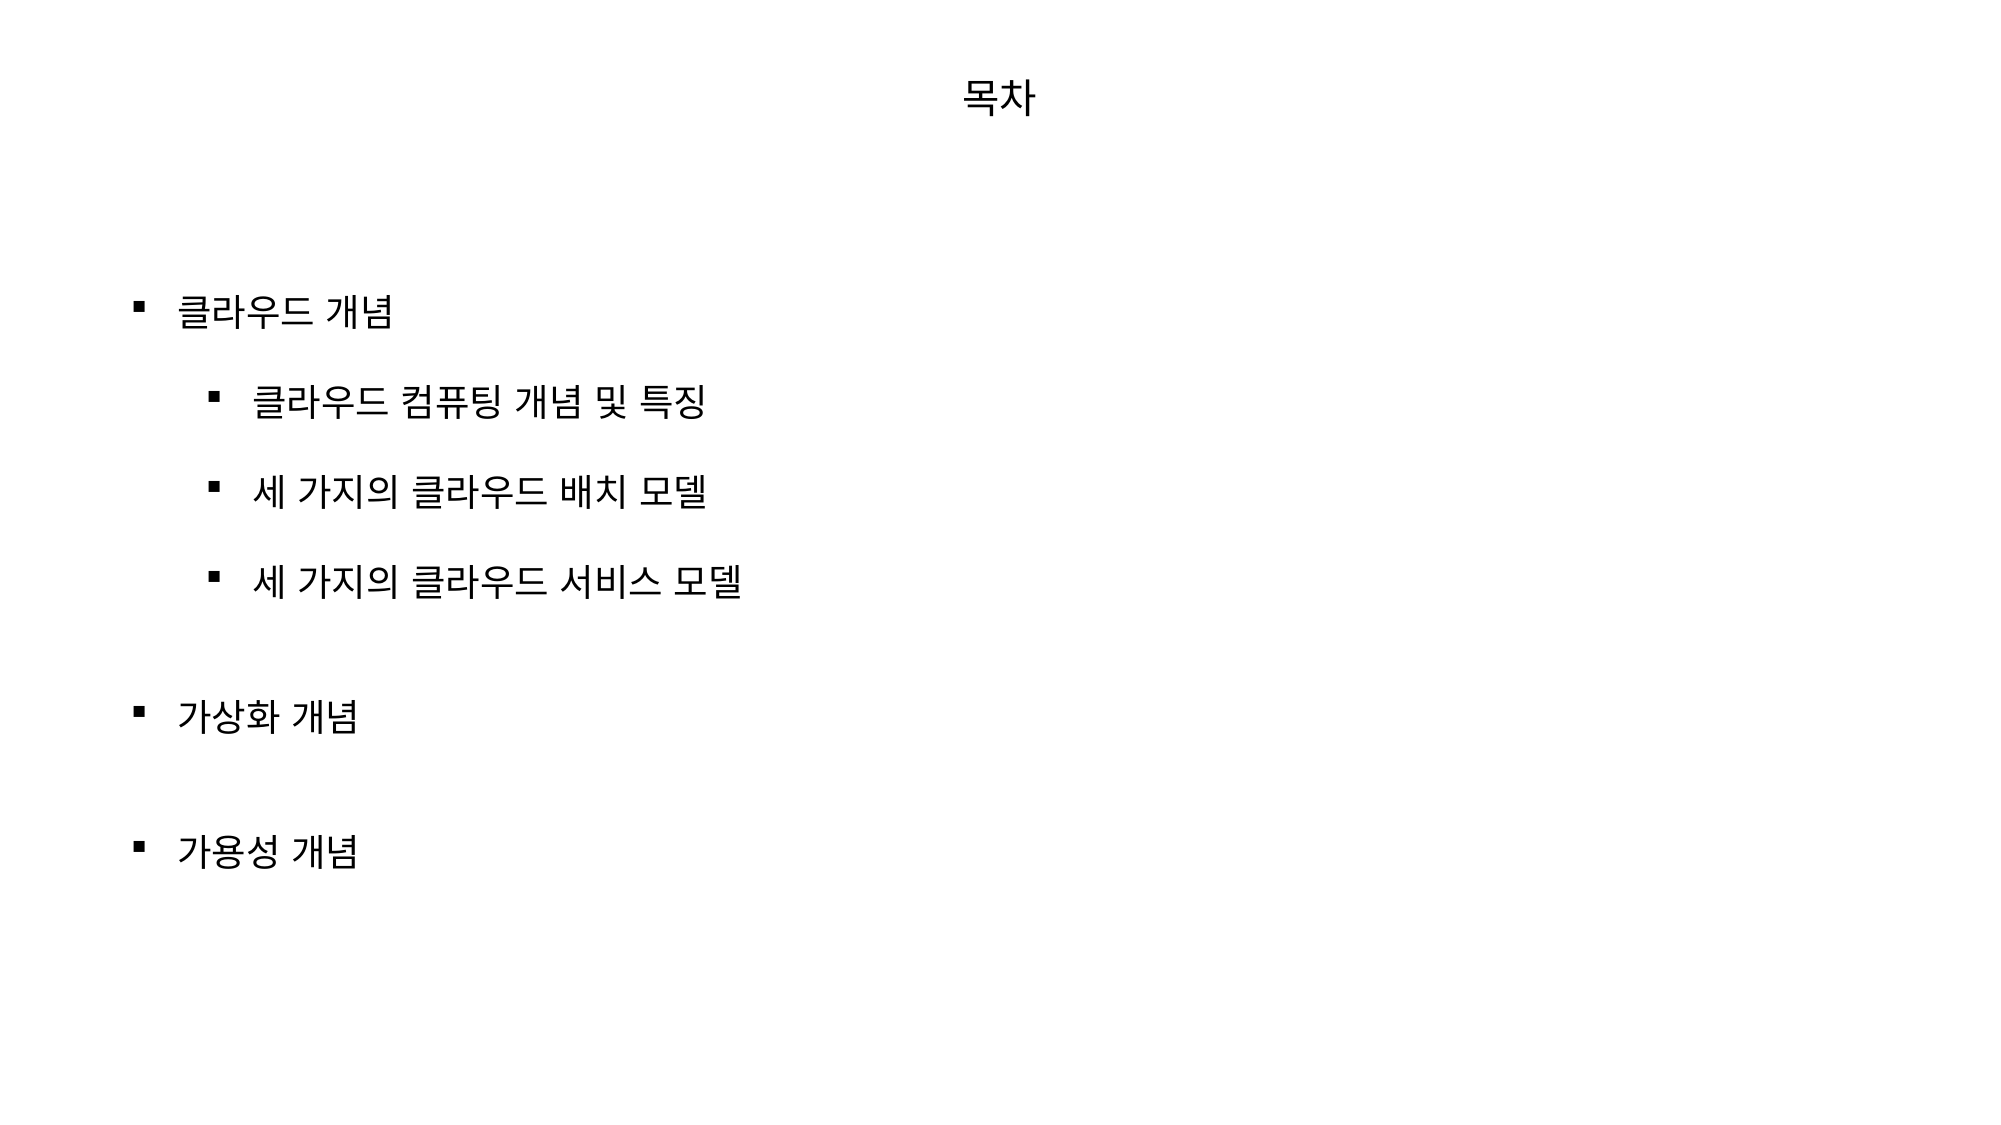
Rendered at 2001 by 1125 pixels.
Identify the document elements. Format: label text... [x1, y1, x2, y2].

text_box 목차 [731, 70, 1269, 132]
text_box 클라우드 개념 클라우드 컴퓨팅 개념 및 특징 세 가지의 클라우드 배치 모델 세 가지의 클라우드 서비스 모델 가상화 개념 가용성 개념 [115, 281, 1885, 1017]
